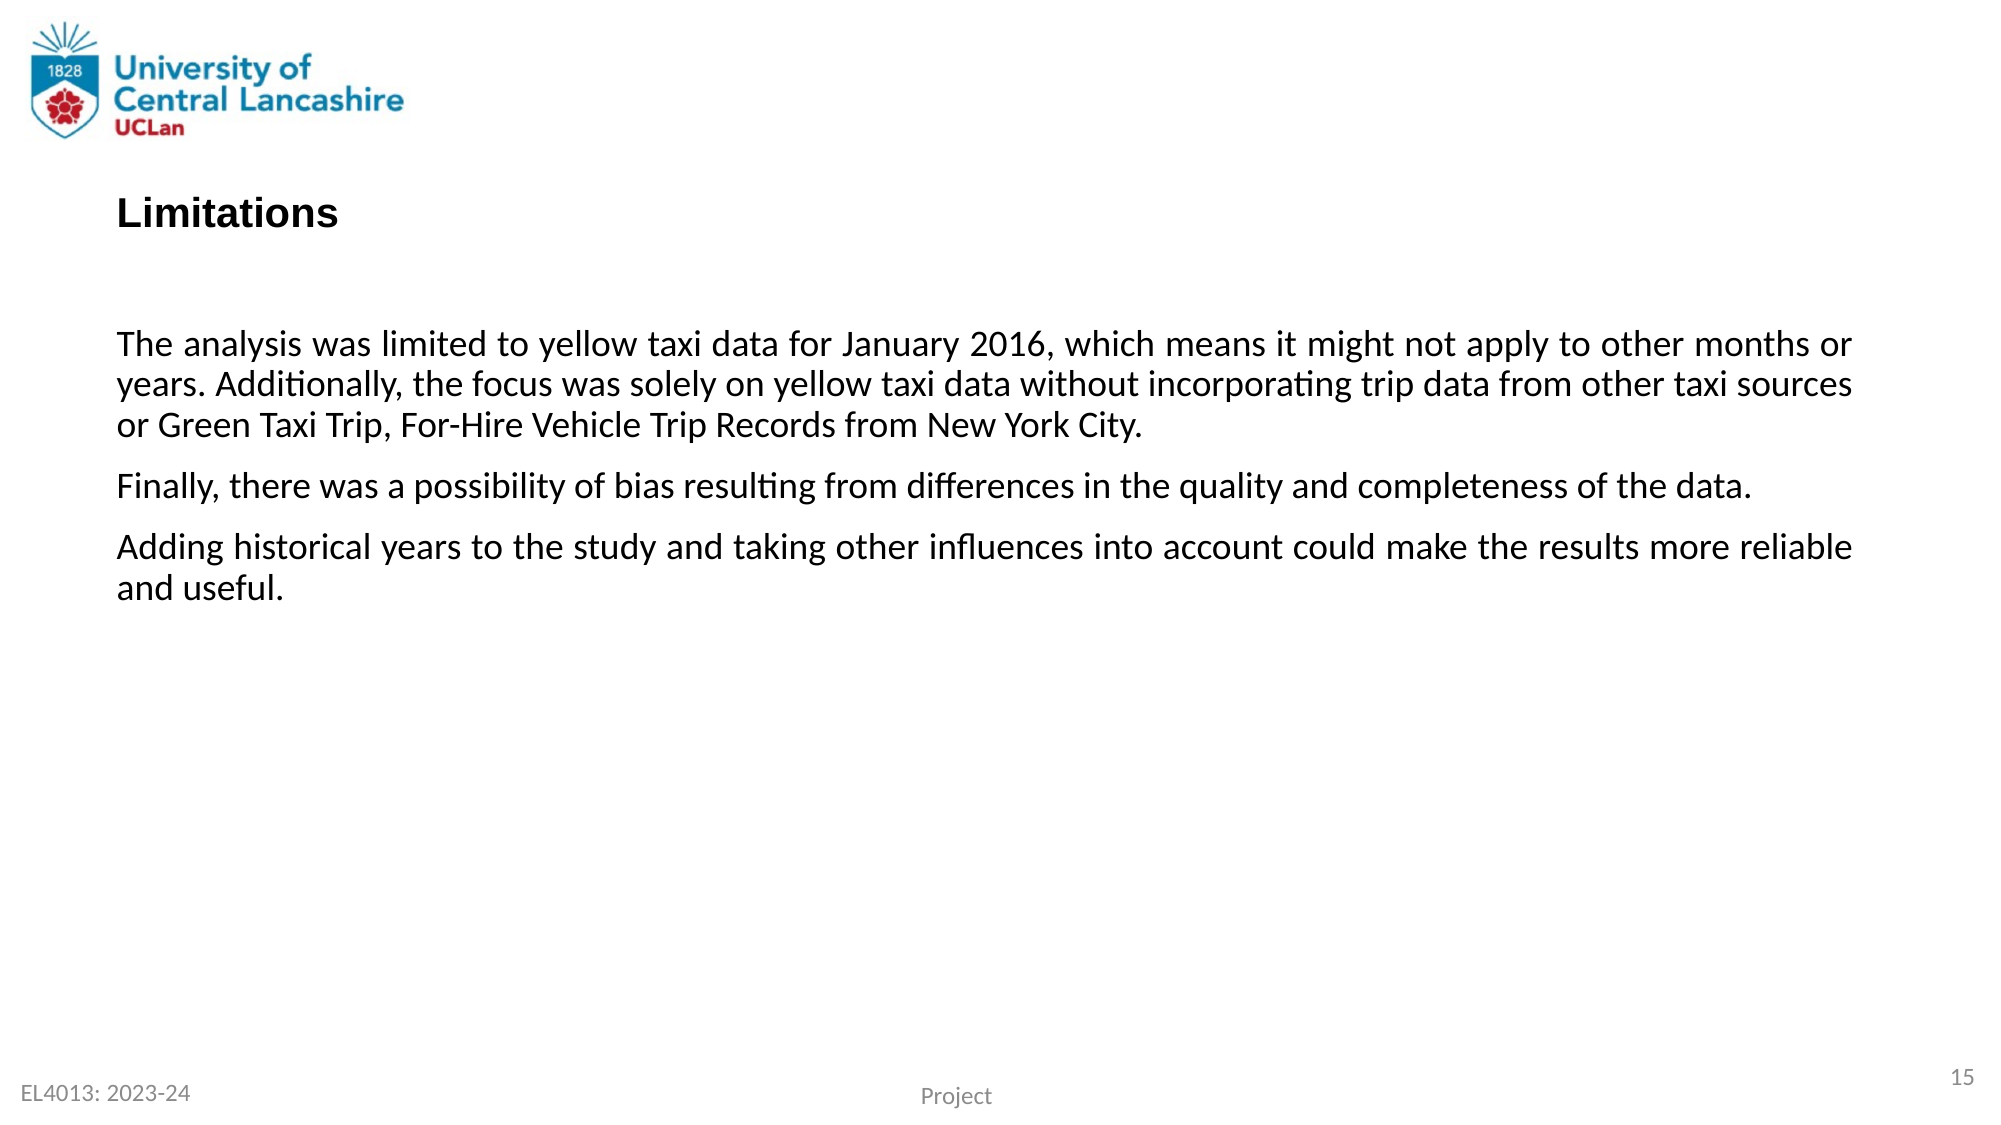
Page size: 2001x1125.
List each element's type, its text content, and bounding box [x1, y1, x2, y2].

slide_number 15 [1540, 1060, 1991, 1120]
slide_number EL4013: 2023-24 [5, 1061, 456, 1122]
text_box Limitations The analysis was limited to yellow taxi data for January 2016, which means it might not apply to other months or years. Additionally, the focus was solely on yellow taxi data without incorporating trip data from other taxi sources or Green Taxi Trip, For-Hire Vehicle Trip Records from New York City. Finally, there was a possibility of bias resulting from differences in the quality and completeness of the data. Adding historical years to the study and taking other influences into account could make the results more reliable and useful. [101, 184, 1870, 800]
picture [23, 13, 410, 143]
footer Project [622, 1065, 1298, 1125]
